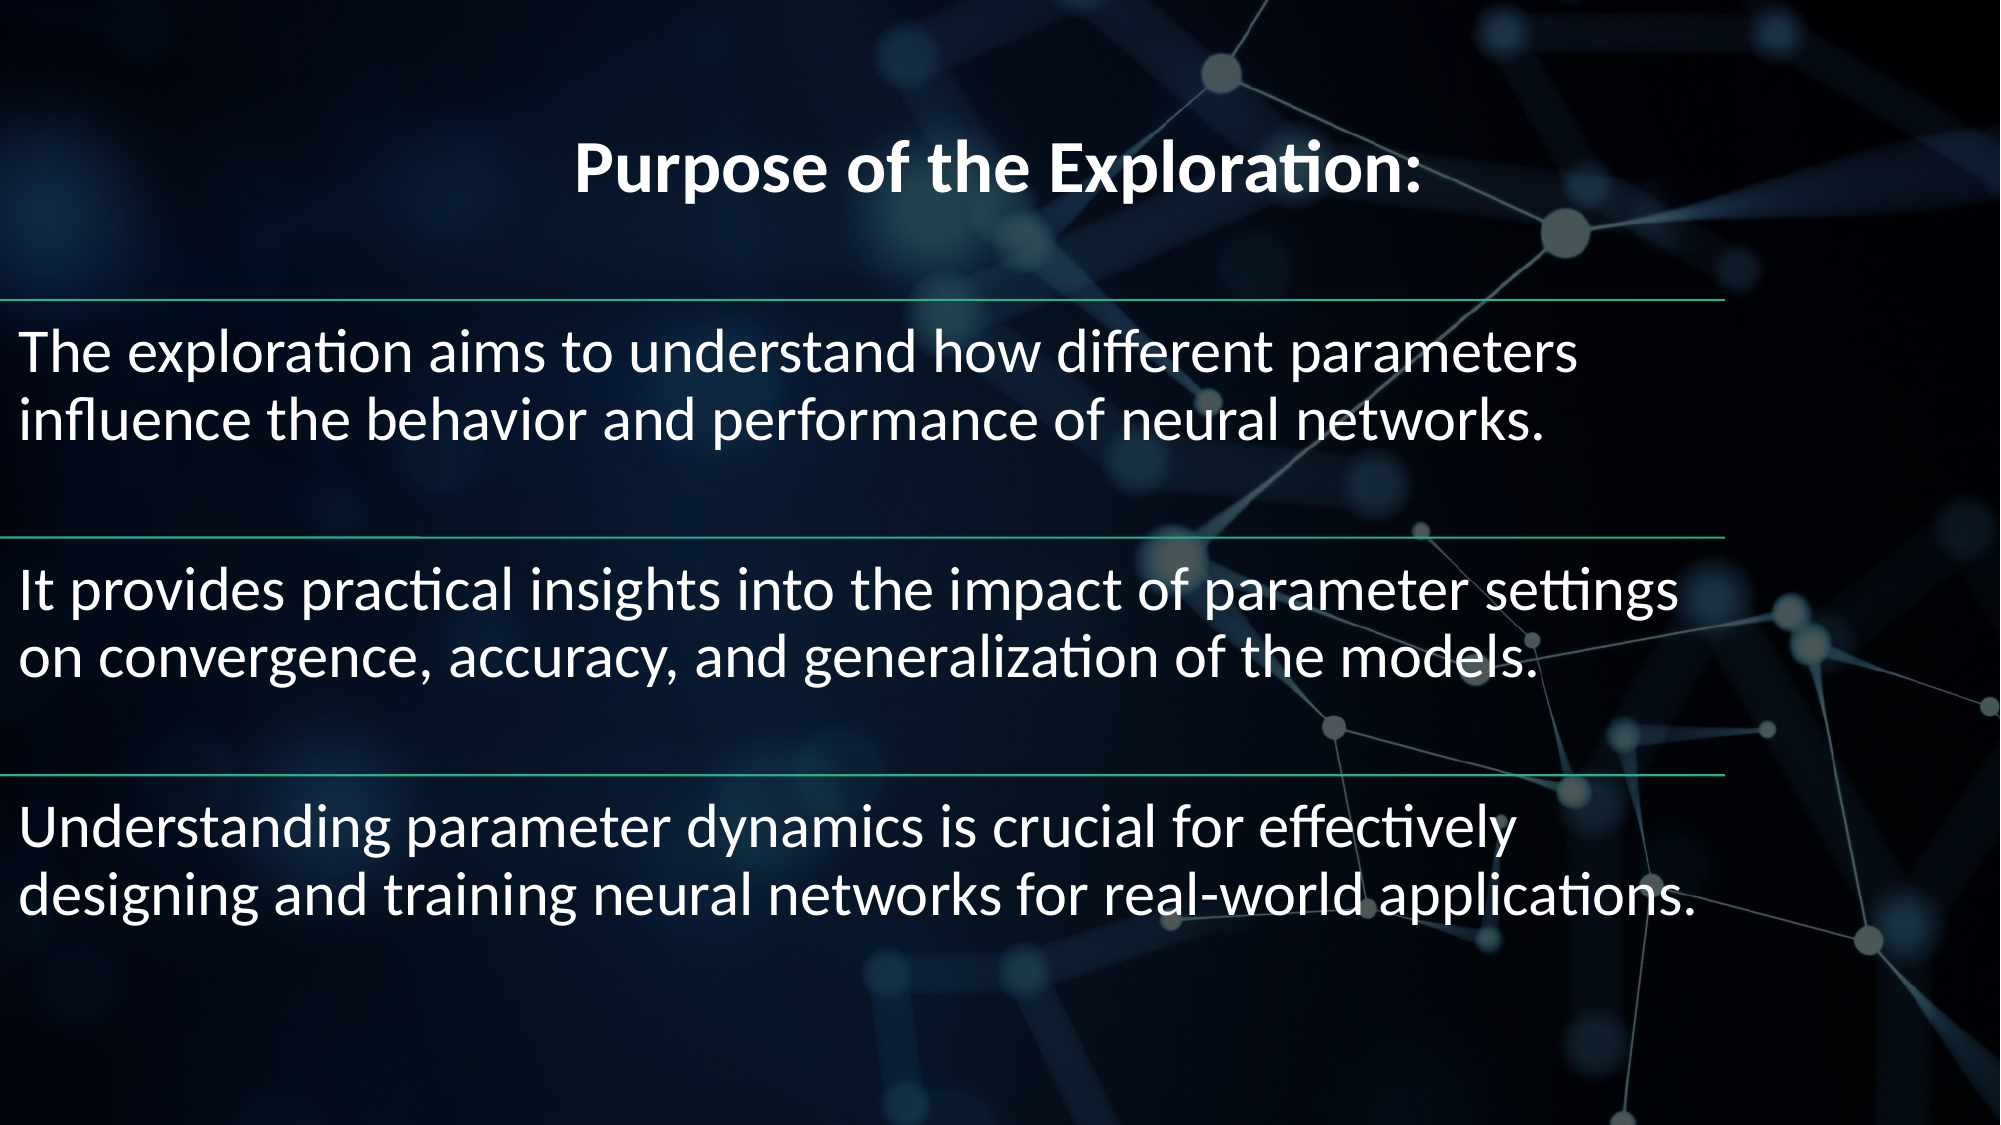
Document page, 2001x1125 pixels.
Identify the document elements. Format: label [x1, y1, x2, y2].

picture [0, 0, 2000, 1125]
list [0, 299, 1725, 1014]
